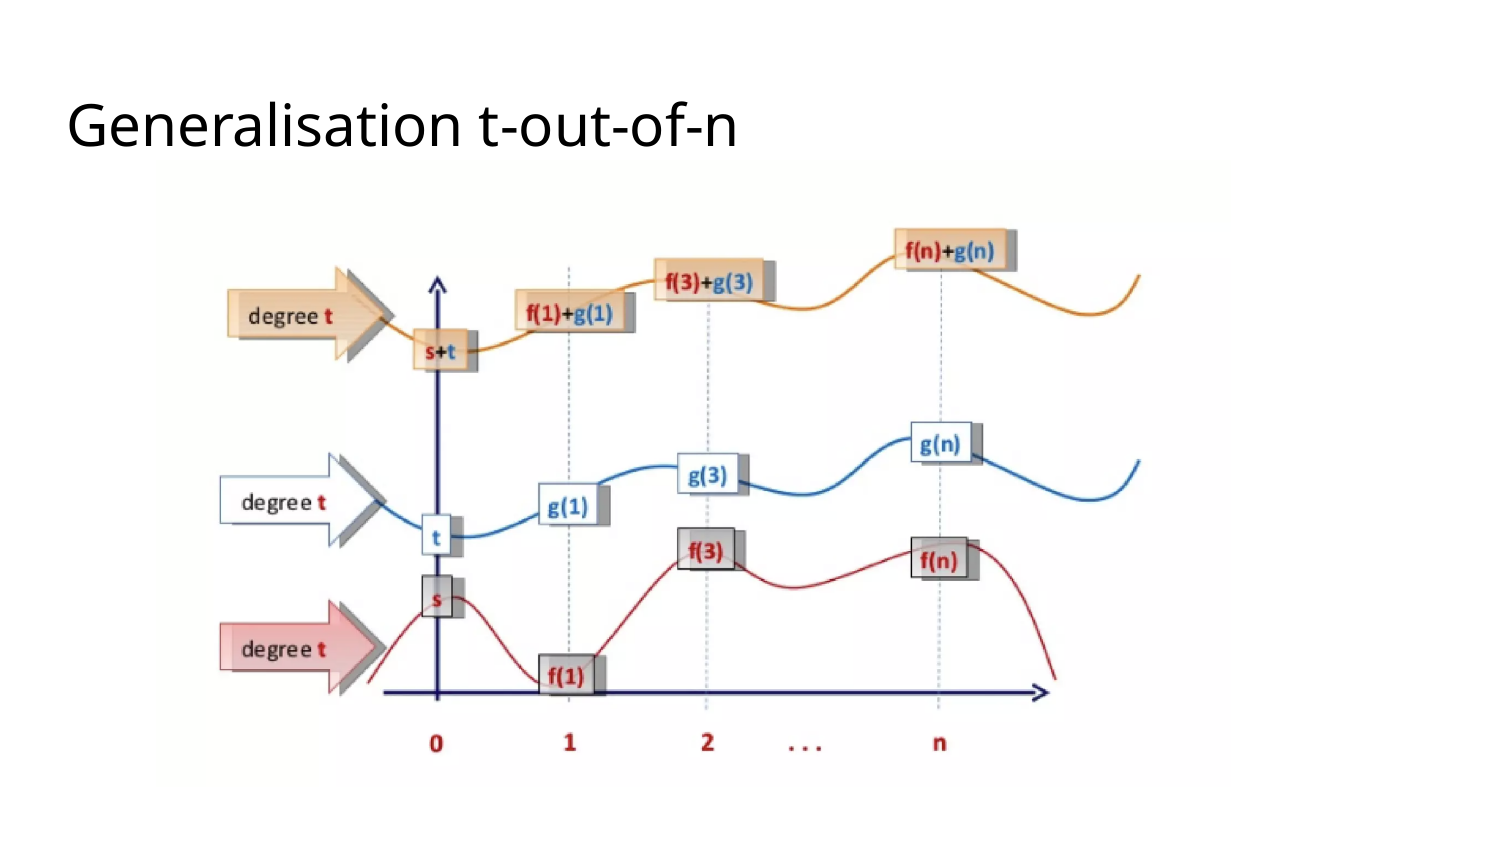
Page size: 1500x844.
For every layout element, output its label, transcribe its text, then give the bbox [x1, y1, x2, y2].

picture [156, 159, 1231, 788]
title Generalisation t-out-of-n [51, 72, 1449, 167]
